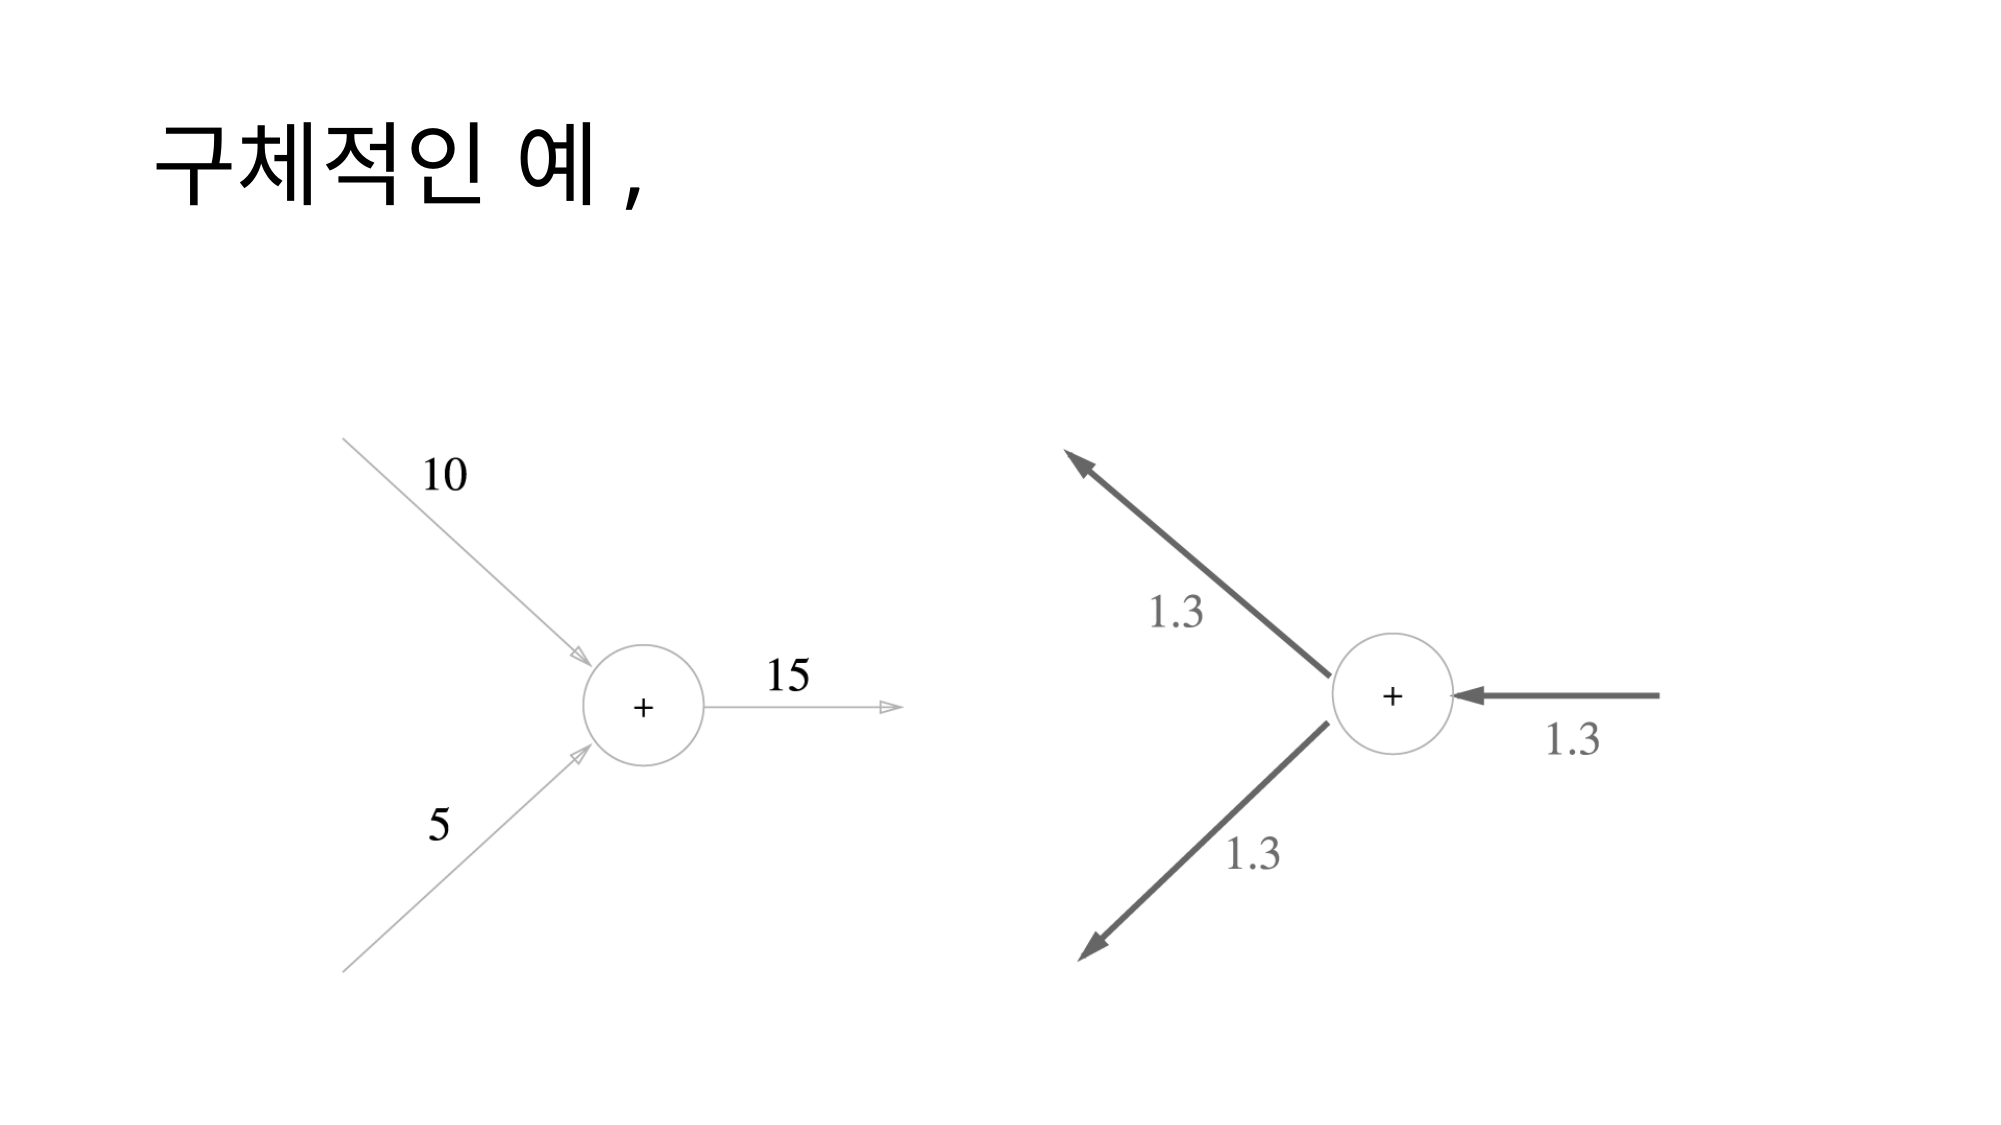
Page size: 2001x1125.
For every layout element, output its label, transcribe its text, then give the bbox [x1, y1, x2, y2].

title 구체적인 예, [137, 59, 1863, 278]
picture [325, 430, 1674, 990]
